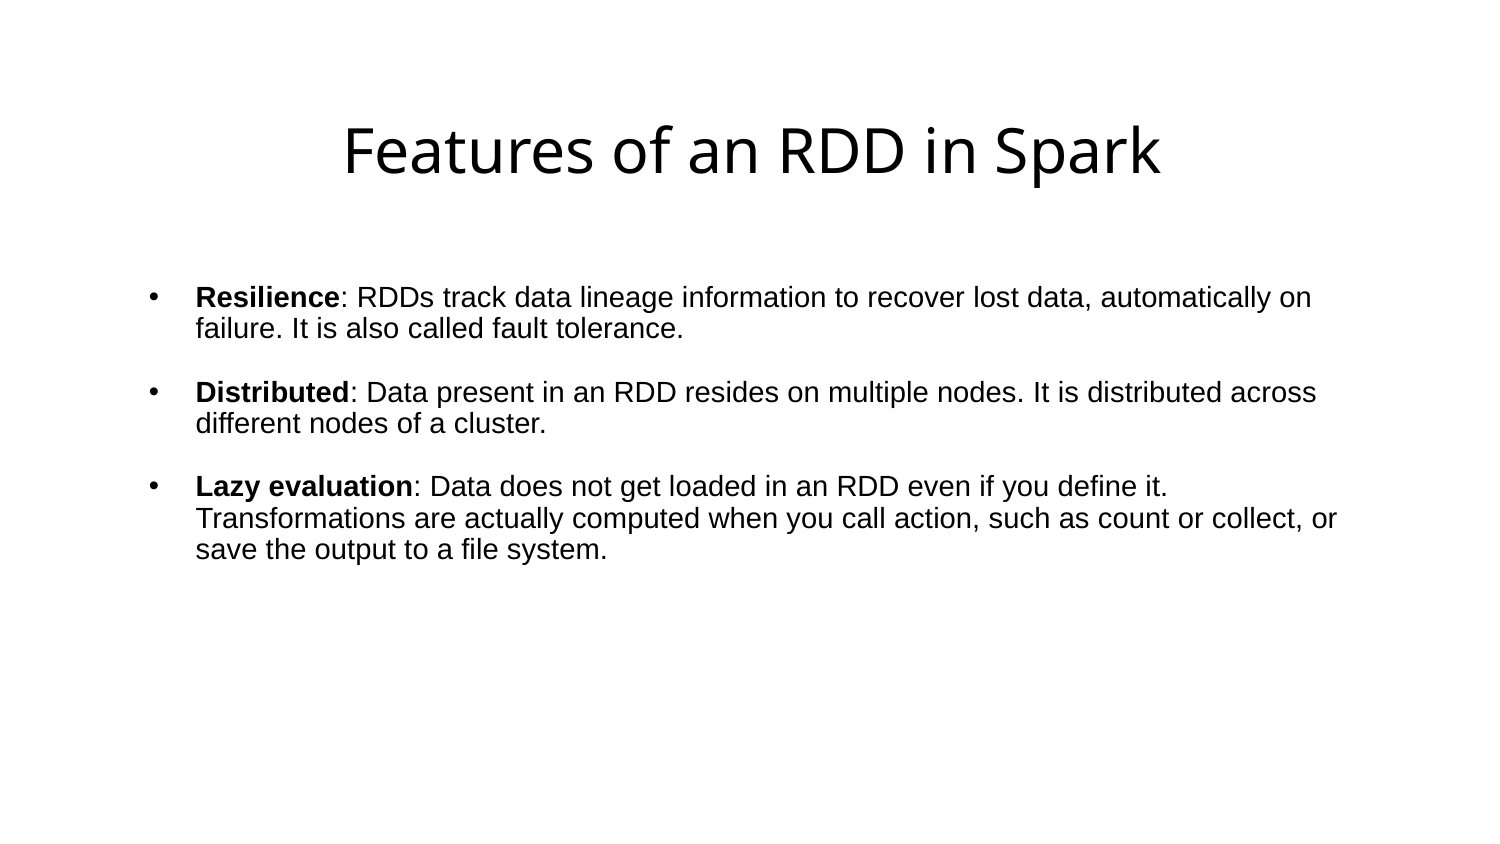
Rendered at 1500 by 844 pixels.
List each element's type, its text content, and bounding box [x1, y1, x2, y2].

title Features of an RDD in Spark [77, 109, 1428, 189]
text_box Resilience: RDDs track data lineage information to recover lost data, automatically on failure. It is also called fault tolerance. Distributed: Data present in an RDD resides on multiple nodes. It is distributed across different nodes of a cluster. Lazy evaluation: Data does not get loaded in an RDD even if you define it. Transformations are actually computed when you call action, such as count or collect, or save the output to a file system. [133, 205, 1372, 643]
